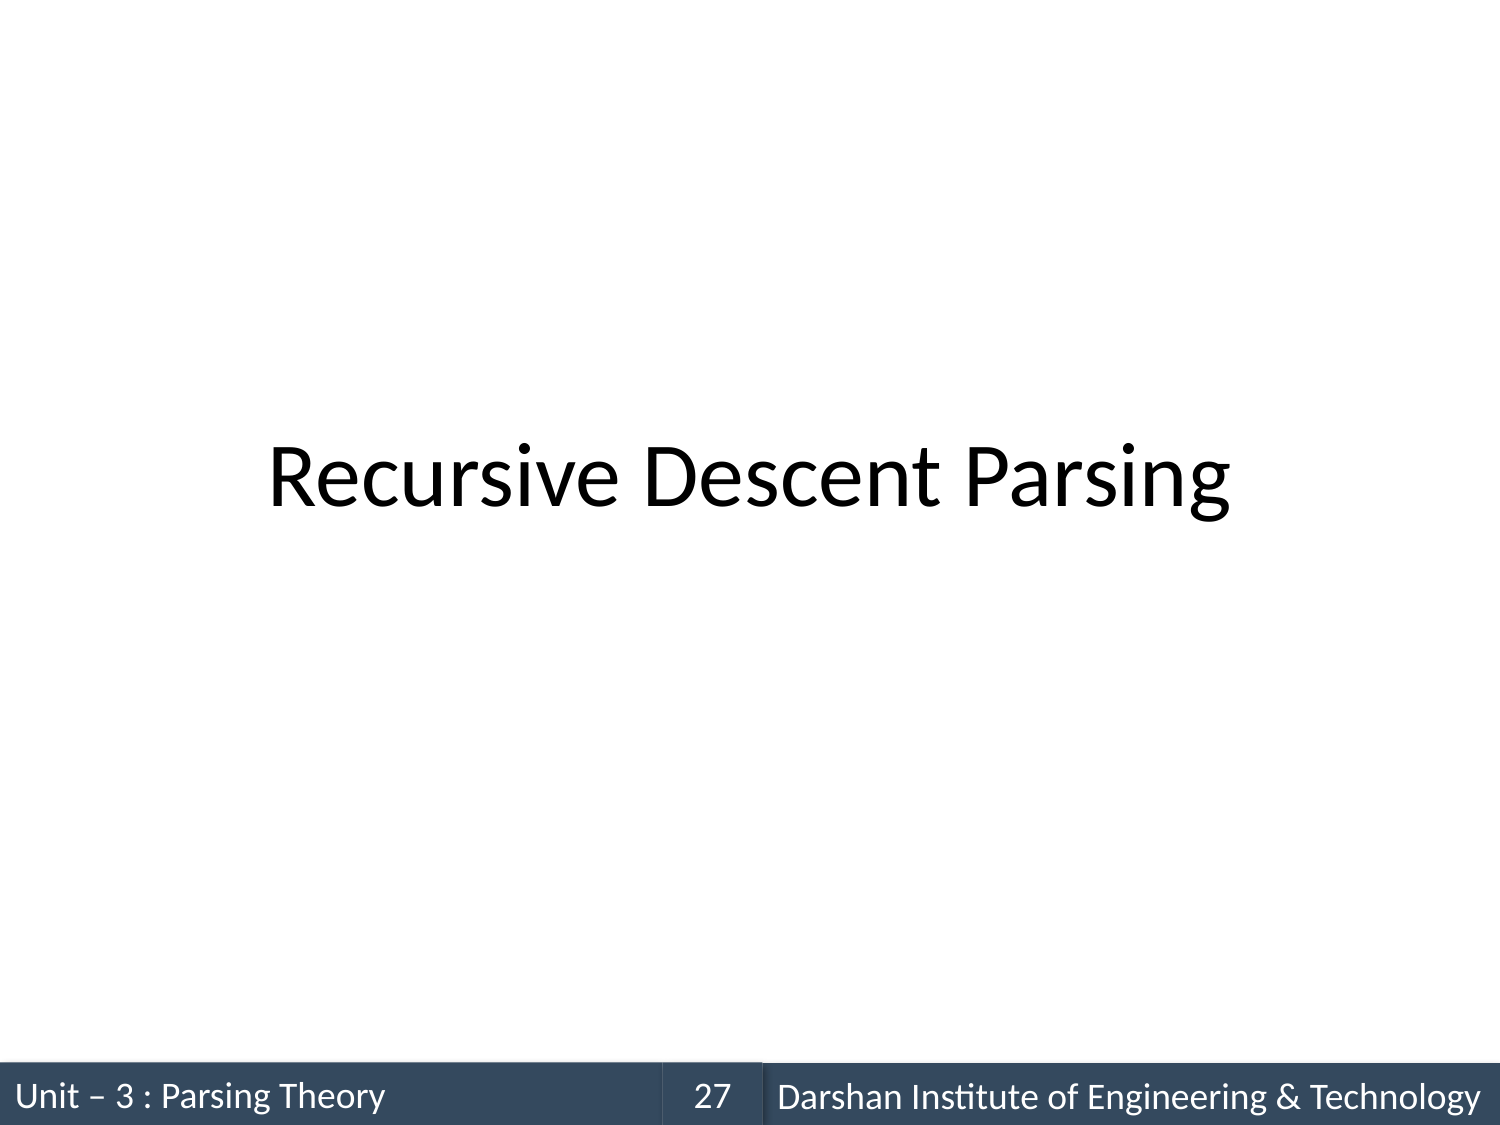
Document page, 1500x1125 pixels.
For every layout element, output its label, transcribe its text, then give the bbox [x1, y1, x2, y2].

title Recursive Descent Parsing [112, 349, 1388, 591]
